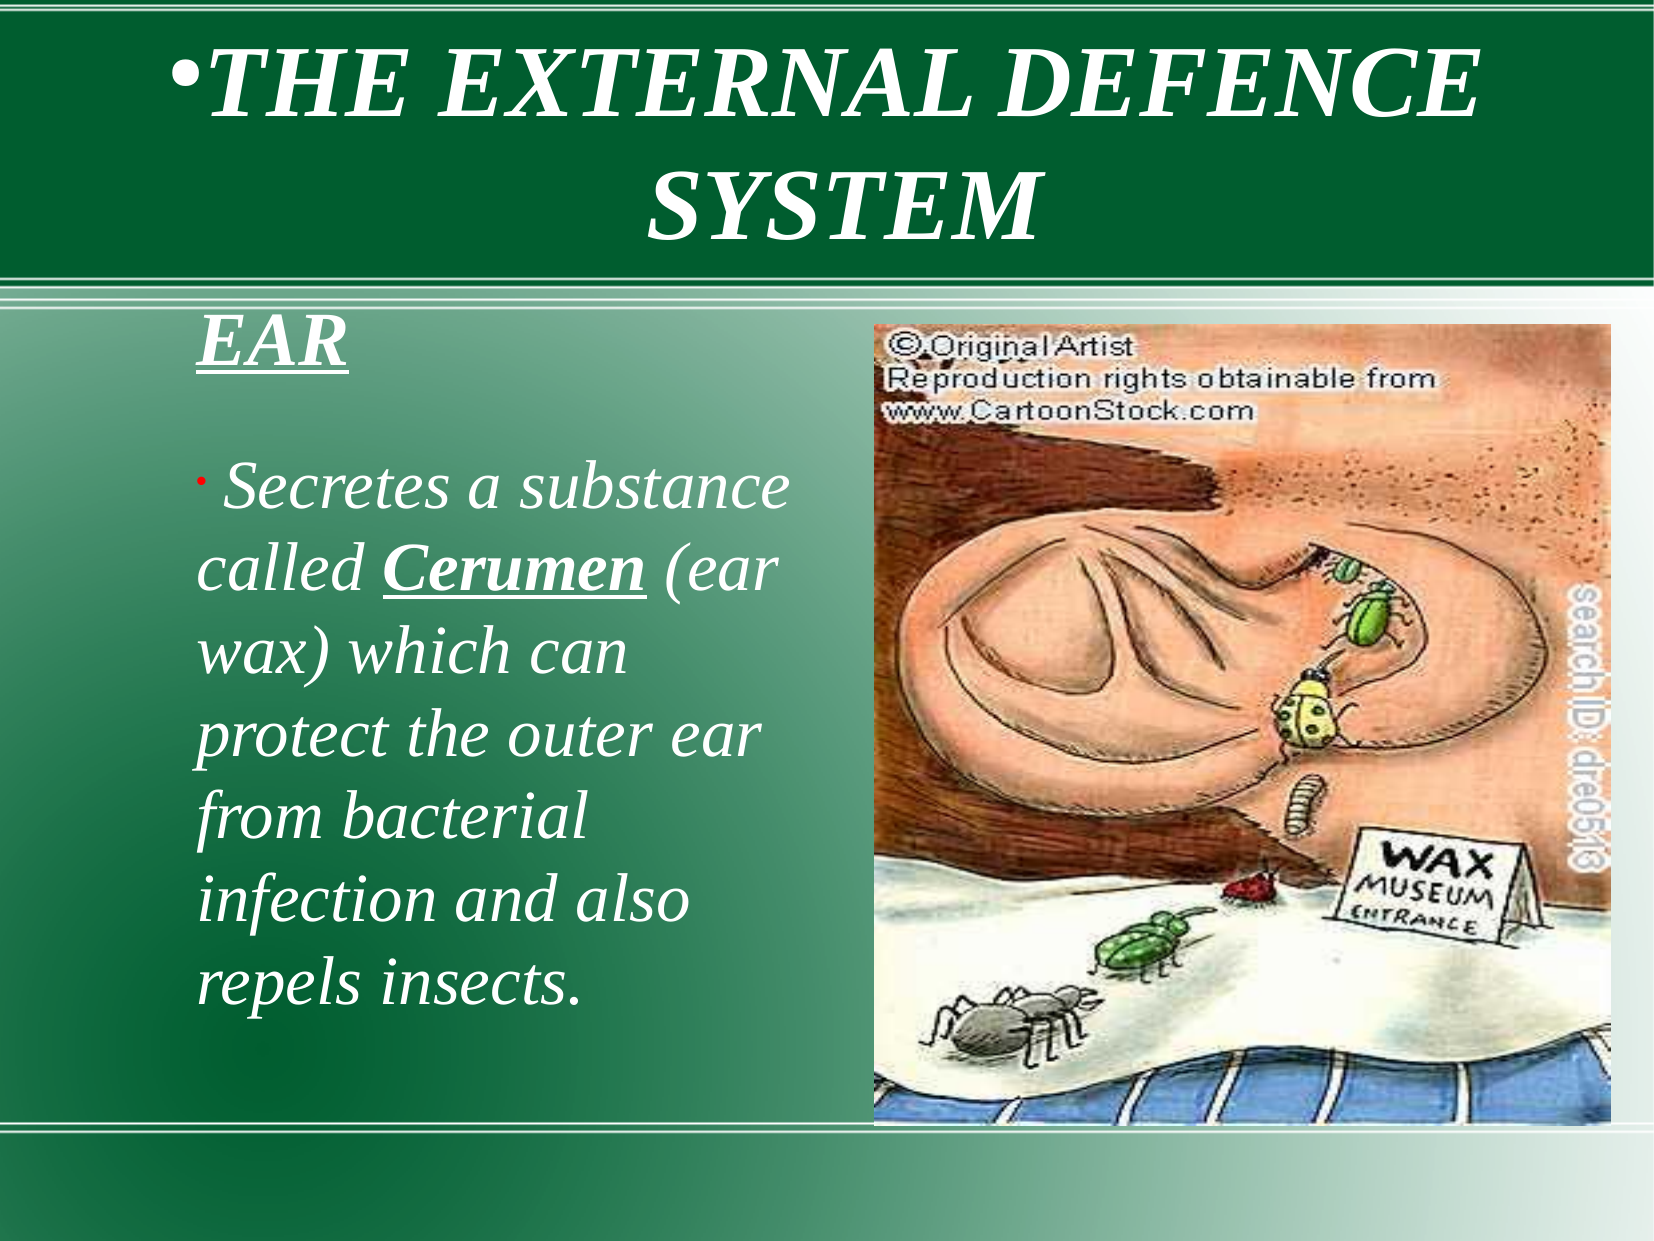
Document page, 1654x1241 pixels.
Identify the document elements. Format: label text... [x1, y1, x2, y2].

picture [0, 0, 1654, 53]
title THE EXTERNAL DEFENCE SYSTEM [0, 53, 1654, 221]
picture [0, 221, 1654, 1241]
subtitle EAR Secretes a substance called Cerumen (ear wax) which can protect the outer ear from bacterial infection and also repels insects. [47, 289, 797, 1091]
